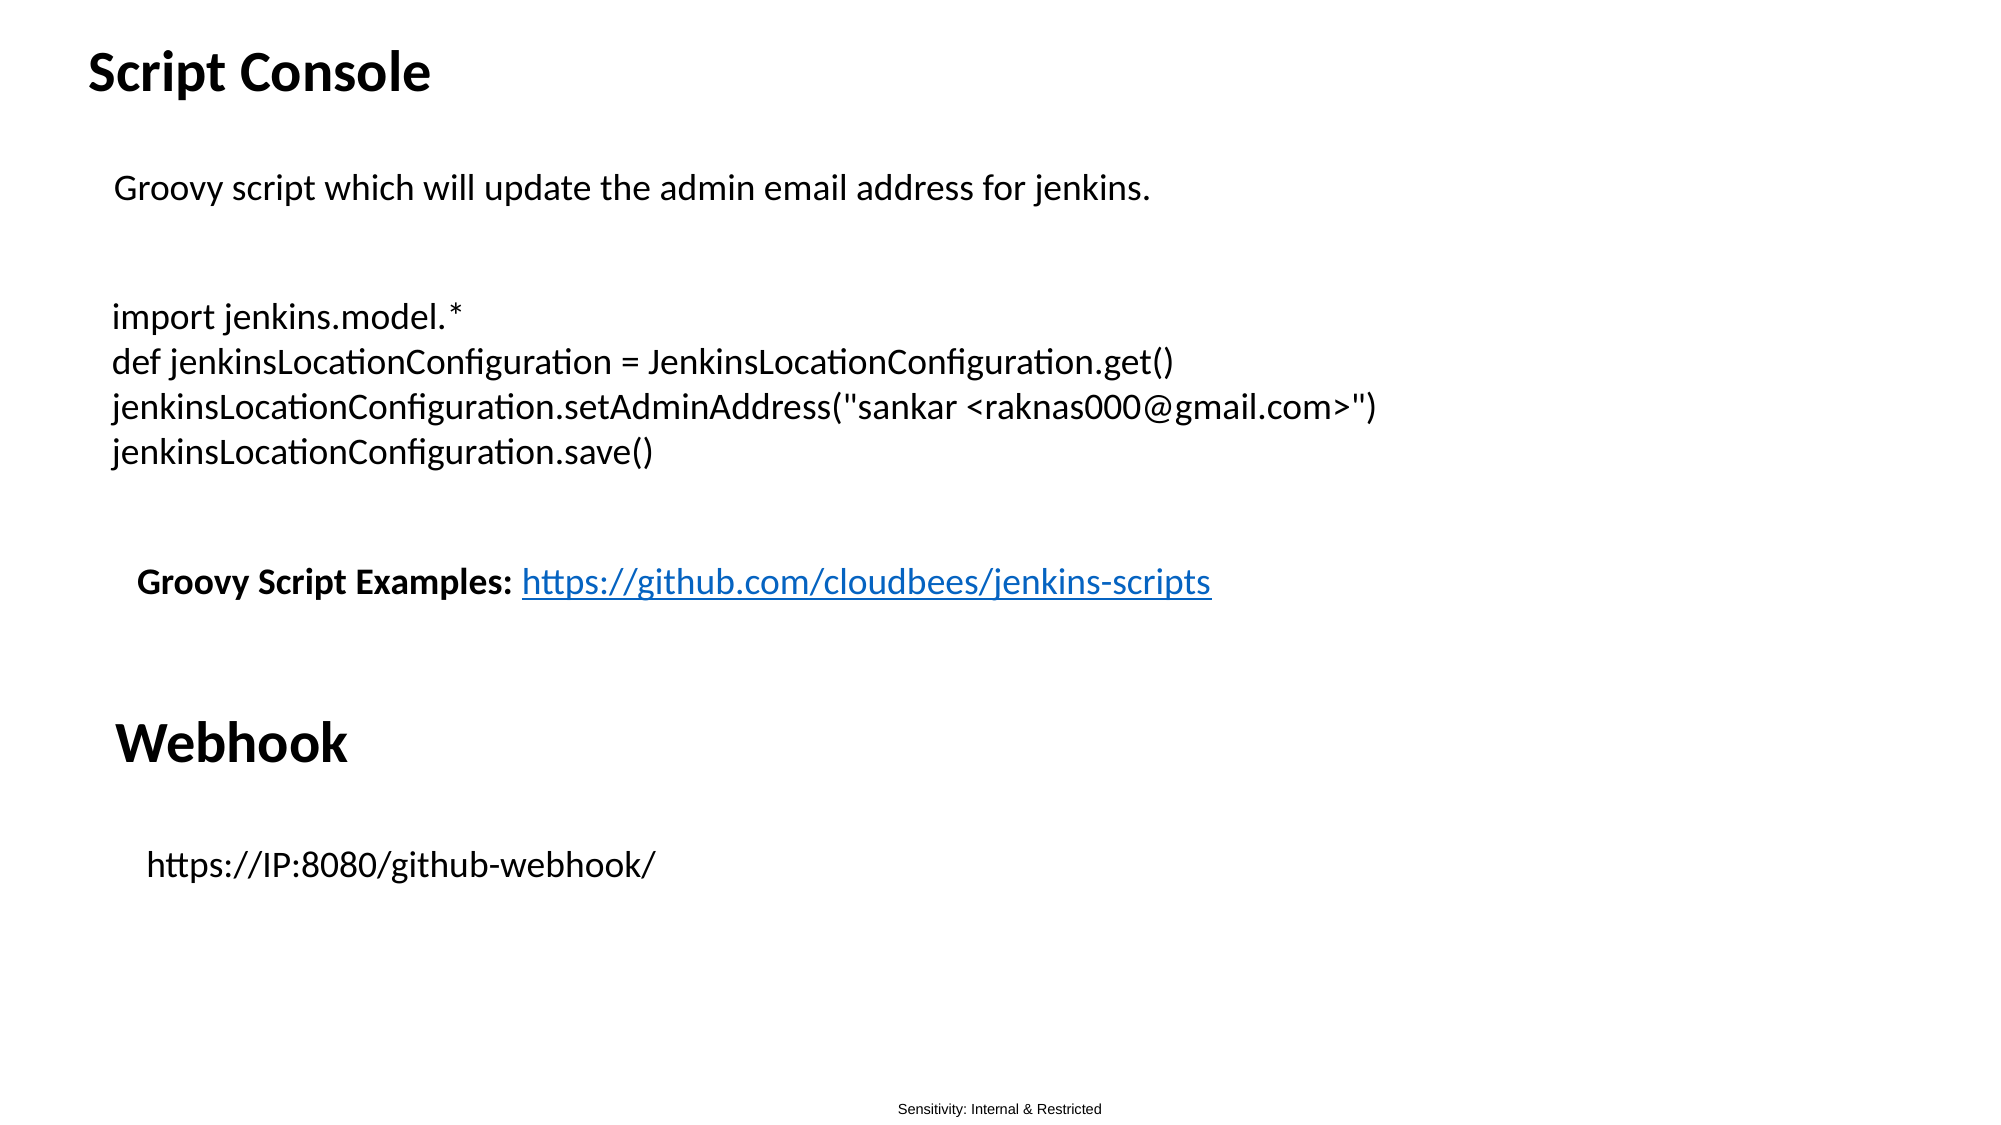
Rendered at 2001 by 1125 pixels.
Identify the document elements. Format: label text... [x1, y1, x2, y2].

text_box Groovy script which will update the admin email address for jenkins. [99, 155, 1561, 216]
text_box Script Console [74, 33, 865, 117]
text_box import jenkins.model.* def jenkinsLocationConfiguration = JenkinsLocationConfiguration.get() jenkinsLocationConfiguration.setAdminAddress("sankar <raknas000@gmail.com>") jenkinsLocationConfiguration.save() [97, 284, 1812, 479]
text_box Webhook [100, 705, 891, 789]
text_box Groovy Script Examples: https://github.com/cloudbees/jenkins-scripts [122, 550, 1227, 610]
text_box https://IP:8080/github-webhook/ [131, 832, 672, 892]
